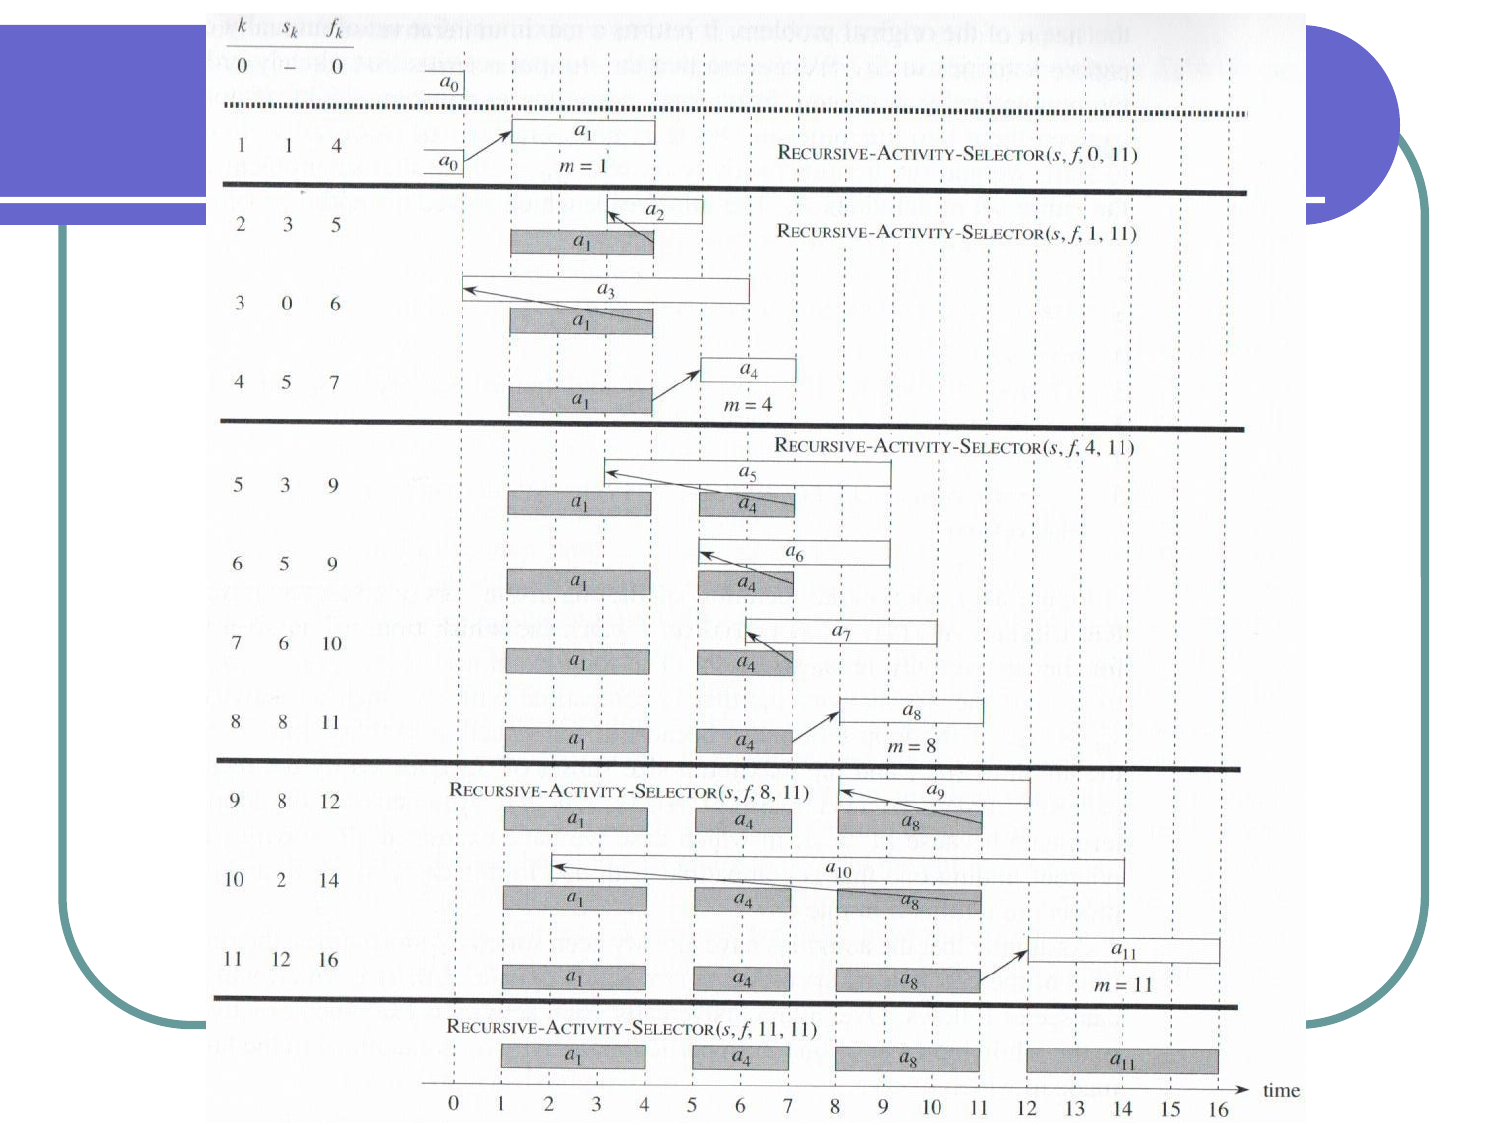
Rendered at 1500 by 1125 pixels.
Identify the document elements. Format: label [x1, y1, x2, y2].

picture [206, 13, 1306, 1123]
